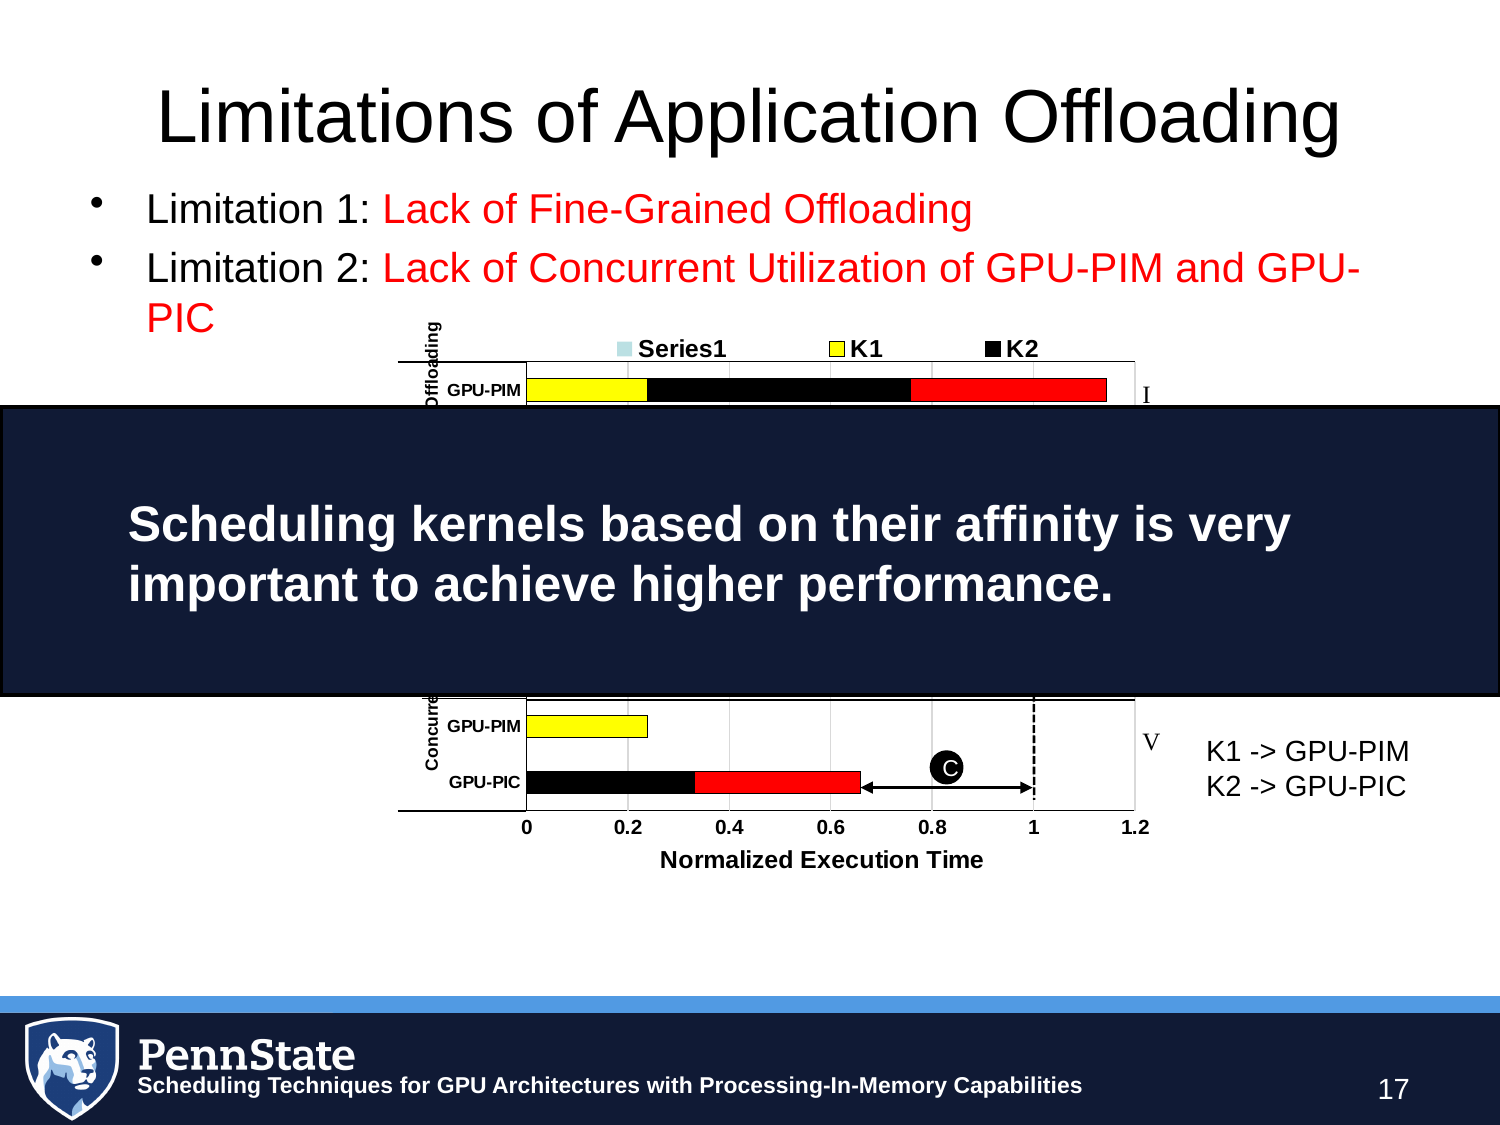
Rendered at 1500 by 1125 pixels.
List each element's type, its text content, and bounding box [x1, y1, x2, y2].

text_box K1 -> GPU-PIM K2 -> GPU-PIC [1191, 724, 1463, 810]
chart [299, 324, 1178, 881]
list Limitation 1: Lack of Fine-Grained Offloading Limitation 2: Lack of Concurrent Utilization of GPU-PIM and GPU-PIC [75, 174, 1425, 405]
list Limitation 1: Lack of Fine-Grained Offloading Limitation 2: Lack of Concurrent Utilization of GPU-PIM and GPU-PIC [75, 697, 1425, 1005]
text_box Scheduling kernels based on their affinity is very important to achieve higher performance. [0, 405, 294, 697]
picture [0, 971, 400, 1125]
text_box Scheduling kernels based on their affinity is very important to achieve higher performance. [1182, 405, 1500, 697]
title Limitations of Application Offloading [103, 59, 1397, 205]
slide_number 17 [1112, 1062, 1426, 1125]
